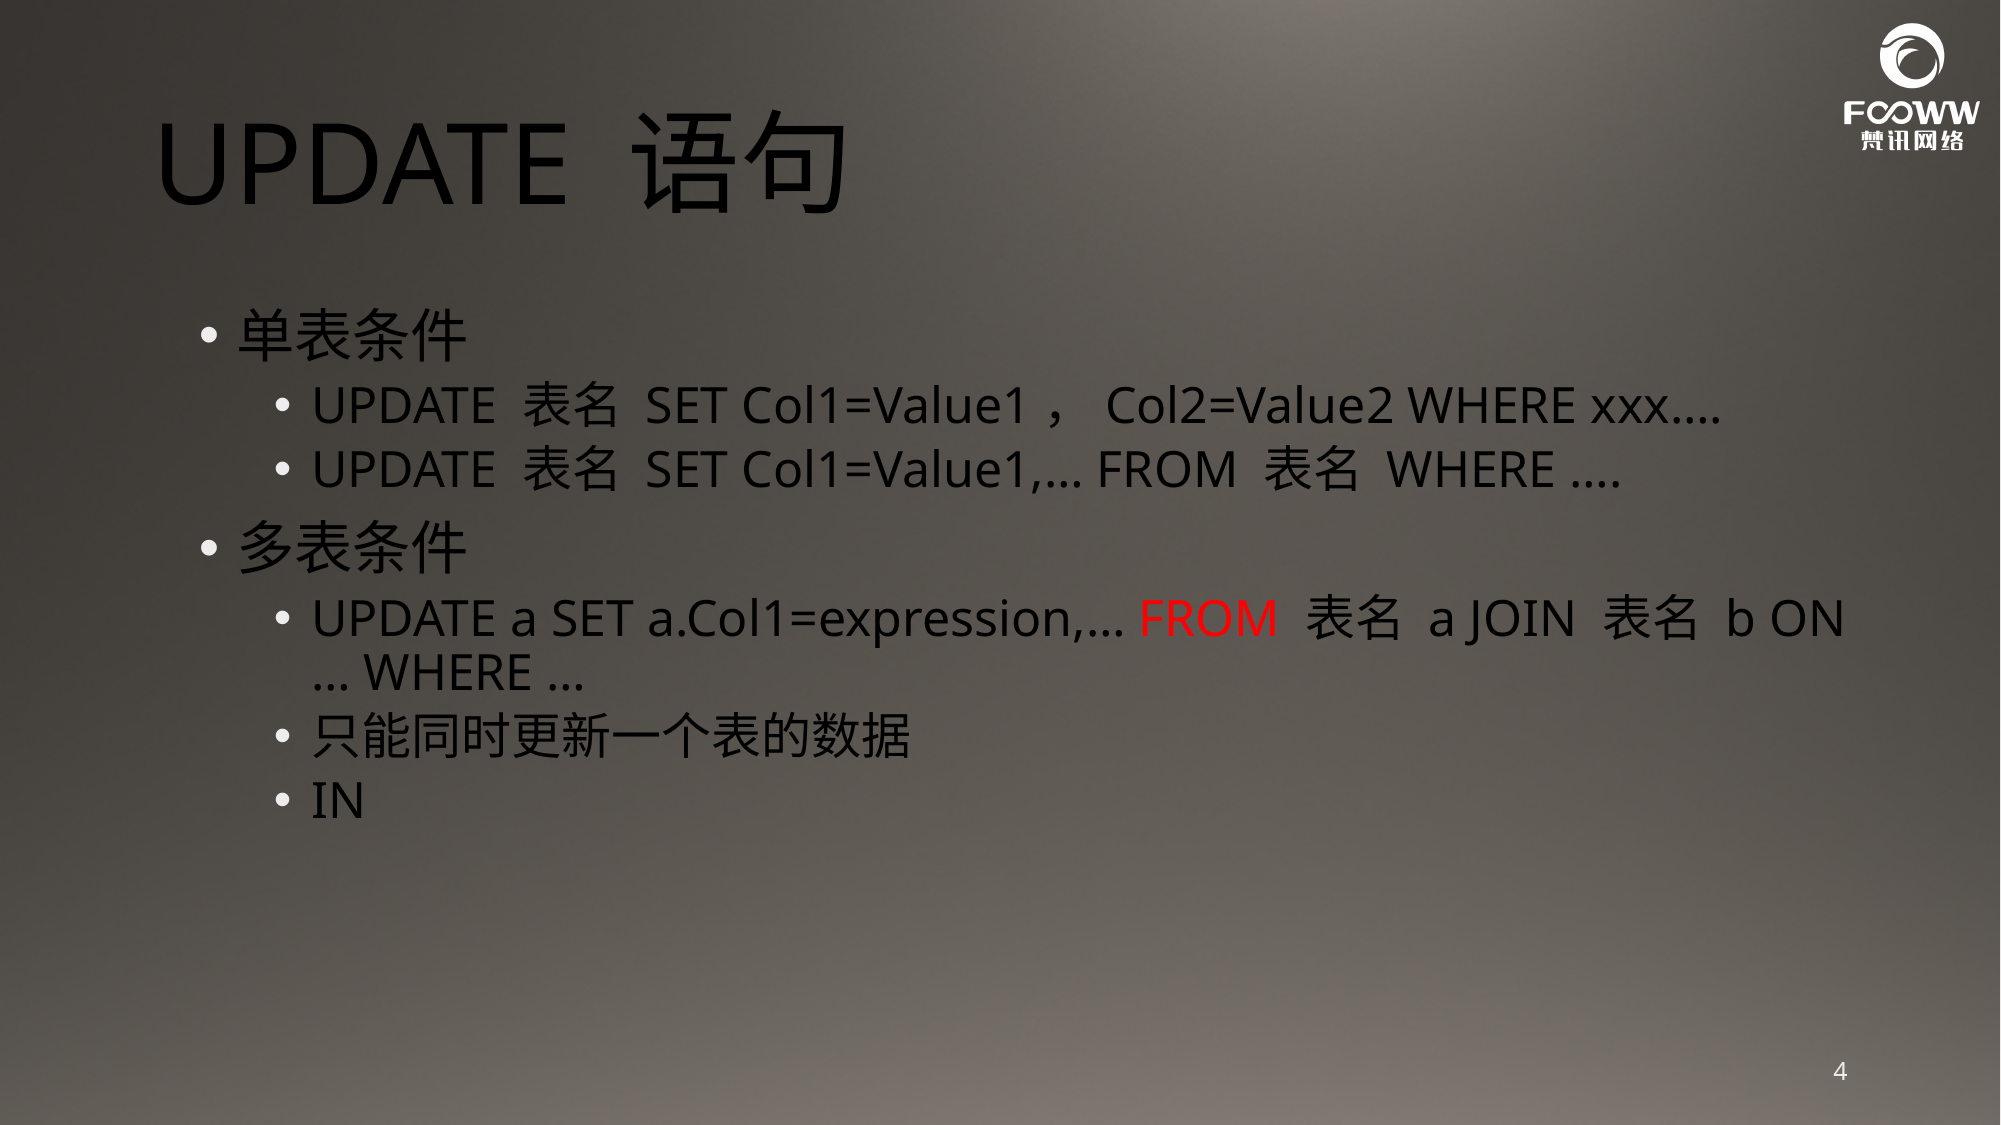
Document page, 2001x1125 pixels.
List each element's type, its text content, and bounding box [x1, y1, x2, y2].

title UPDATE 语句 [137, 59, 1863, 278]
picture [0, 0, 2001, 1125]
list 单表条件 UPDATE 表名 SET Col1=Value1，Col2=Value2 WHERE xxx…. UPDATE 表名 SET Col1=Value1,… FROM 表名 WHERE …. 多表条件 UPDATE a SET a.Col1=expression,… FROM 表名 a JOIN 表名 b ON … WHERE … 只能同时更新一个表的数据 IN [183, 299, 1863, 1014]
slide_number 4 [1412, 1042, 1863, 1103]
